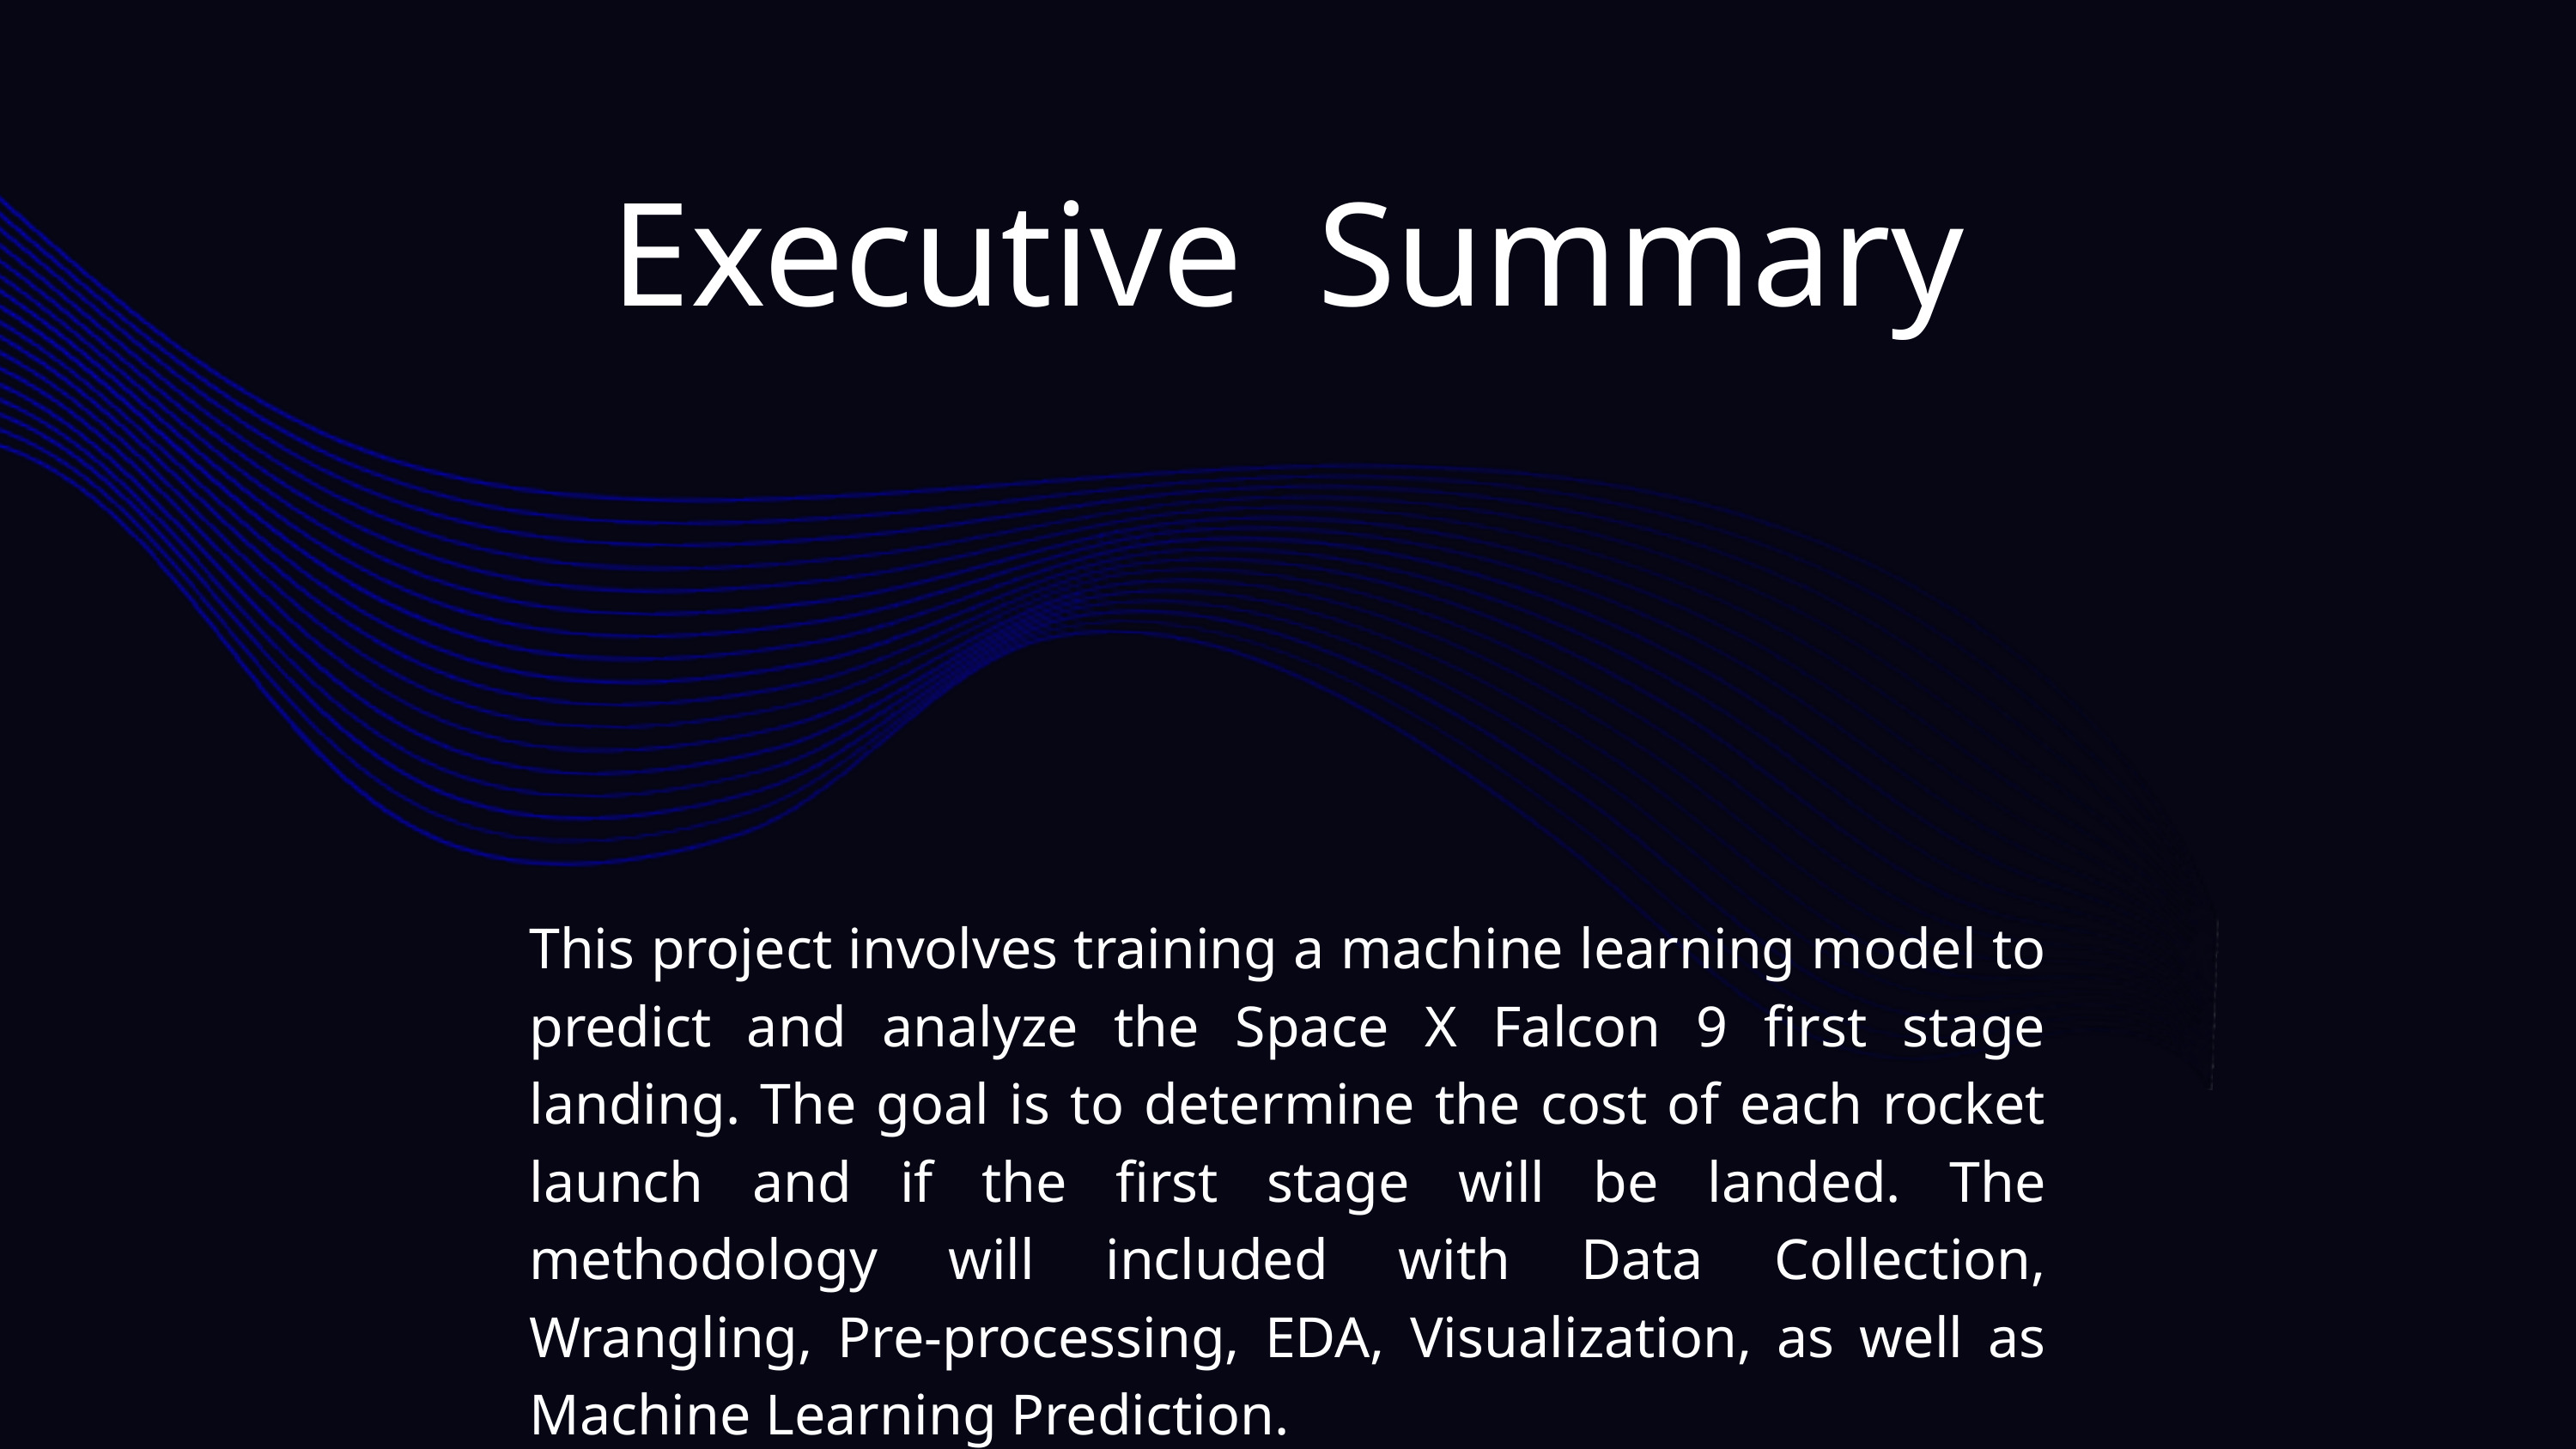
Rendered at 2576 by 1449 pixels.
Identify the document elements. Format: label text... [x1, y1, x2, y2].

picture [0, 189, 2239, 1088]
text_box Executive Summary [296, 191, 2280, 335]
text_box This project involves training a machine learning model to predict and analyze the Space X Falcon 9 first stage landing. The goal is to determine the cost of each rocket launch and if the first stage will be landed. The methodology will included with Data Collection, Wrangling, Pre-processing, EDA, Visualization, as well as Machine Learning Prediction. [529, 1058, 2047, 1449]
